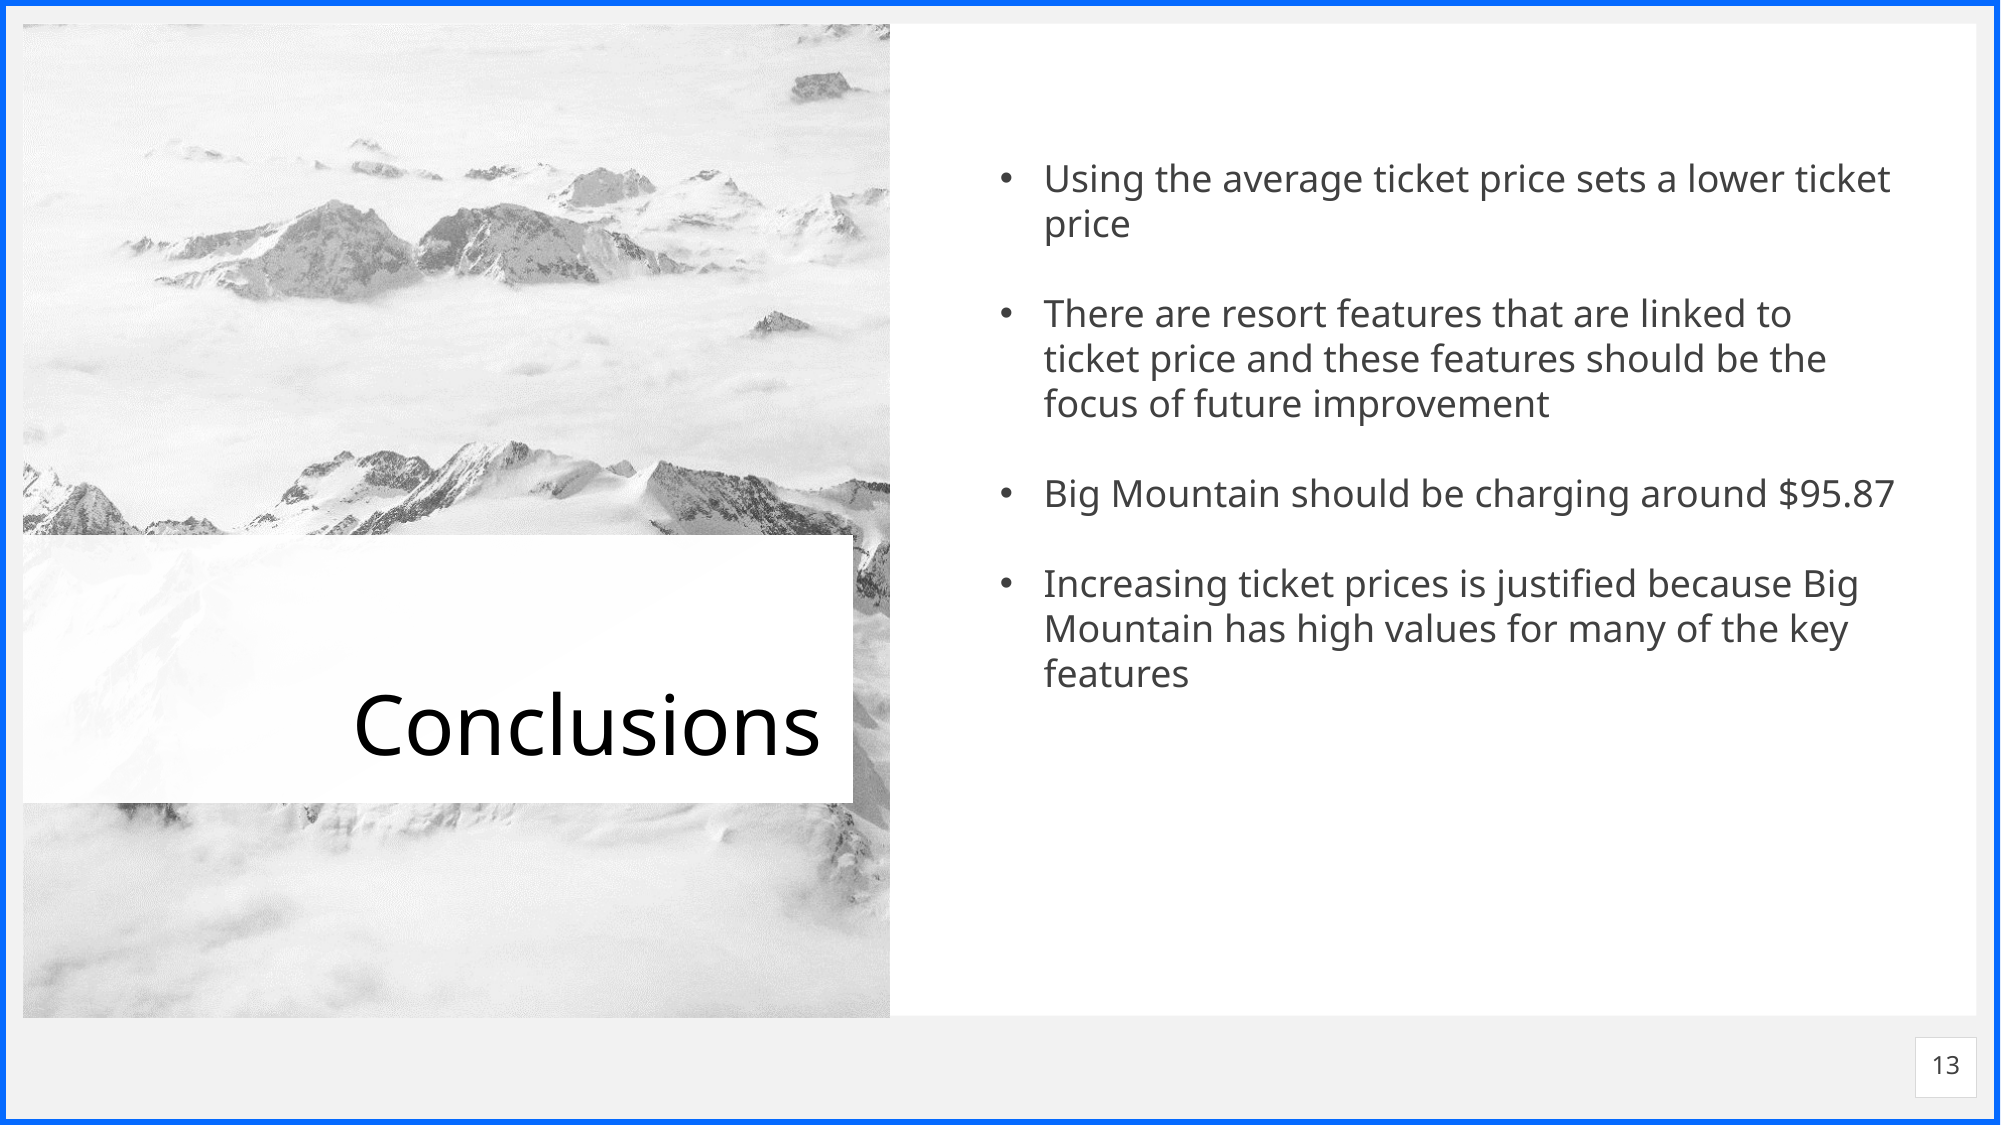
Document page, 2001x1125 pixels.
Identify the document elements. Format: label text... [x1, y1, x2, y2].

slide_number 13 [1915, 1037, 1977, 1098]
picture [23, 24, 890, 1018]
list Using the average ticket price sets a lower ticket price There are resort features that are linked to ticket price and these features should be the focus of future improvement Big Mountain should be charging around $95.87 Increasing ticket prices is justified because Big Mountain has high values for many of the key features [999, 157, 1898, 936]
